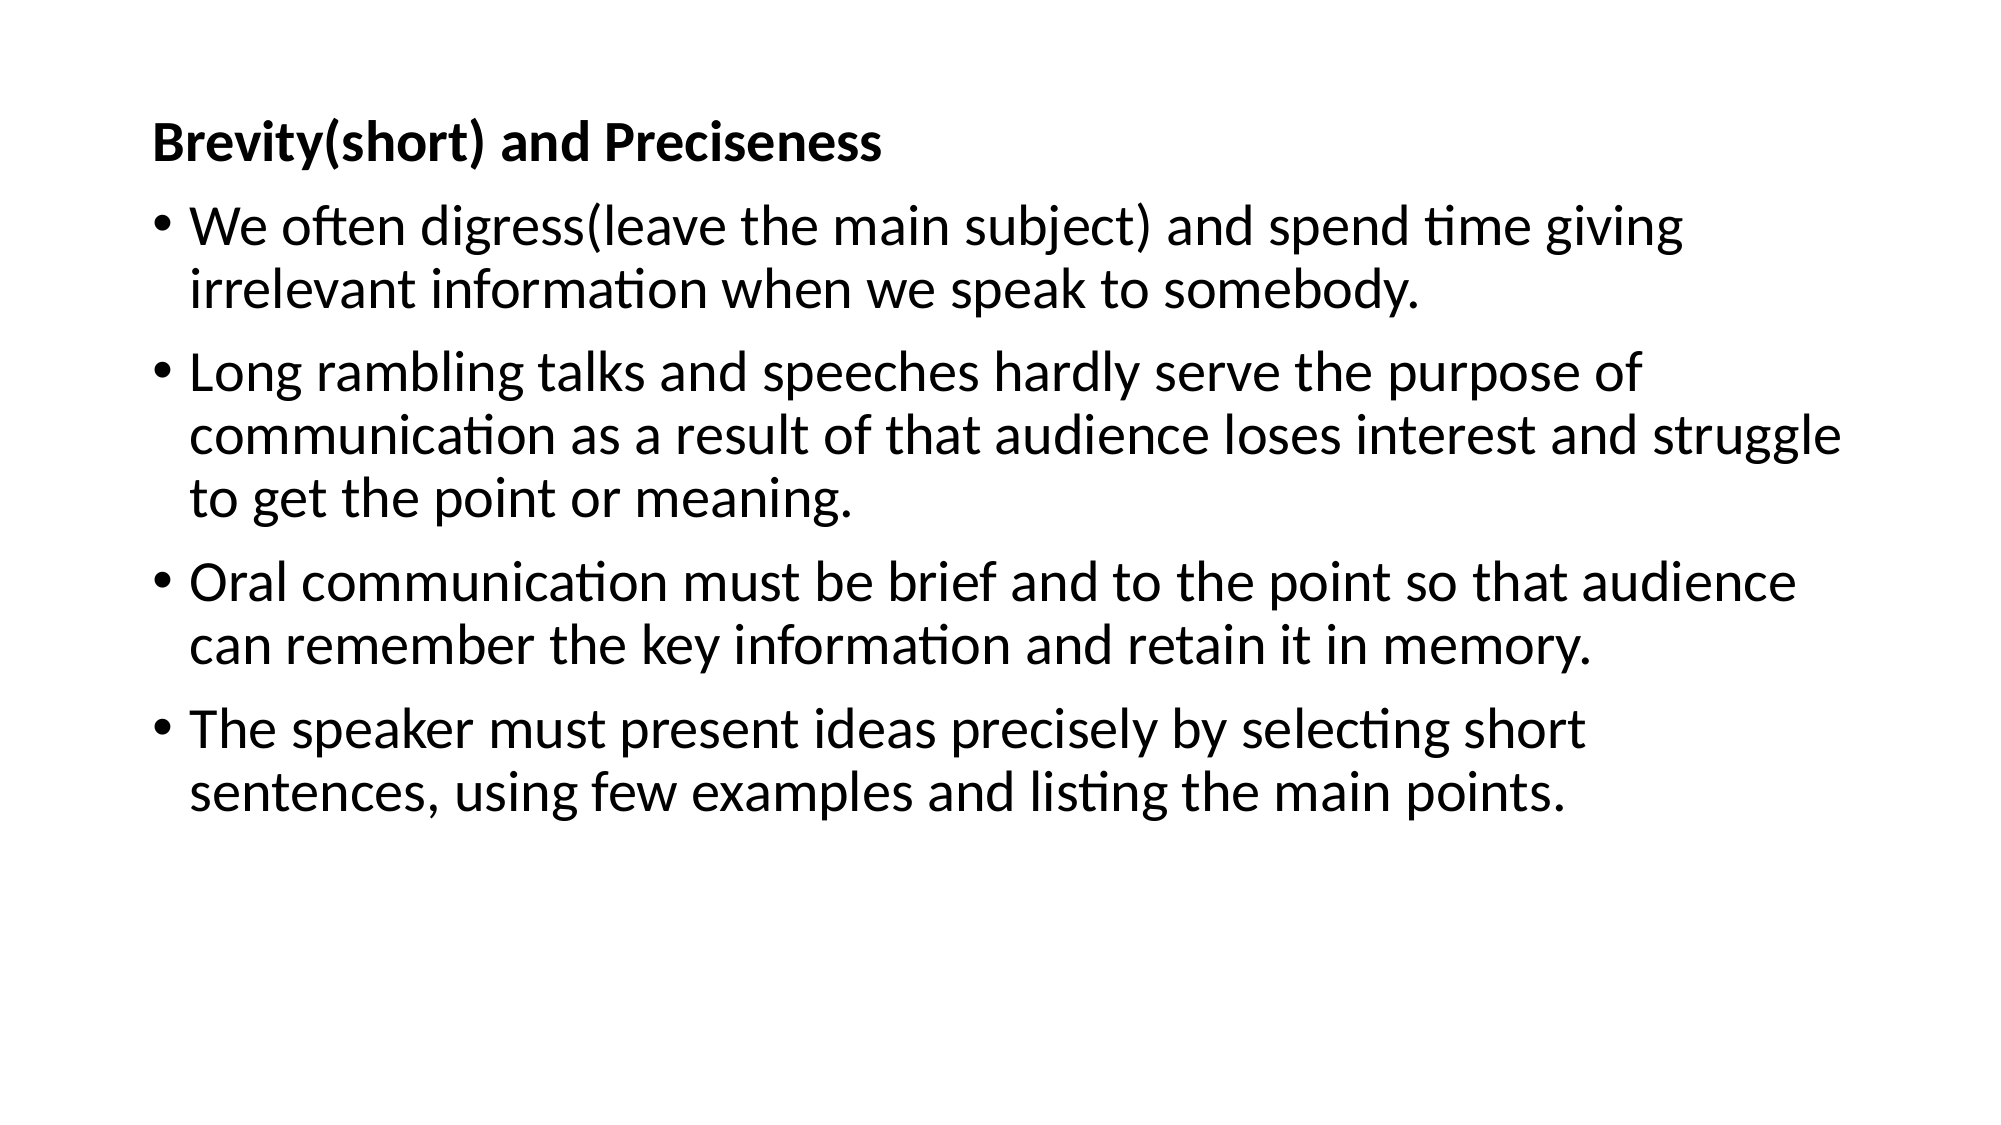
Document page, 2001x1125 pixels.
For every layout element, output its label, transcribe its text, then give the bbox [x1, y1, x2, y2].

list Brevity(short) and Preciseness We often digress(leave the main subject) and spend time giving irrelevant information when we speak to somebody. Long rambling talks and speeches hardly serve the purpose of communication as a result of that audience loses interest and struggle to get the point or meaning. Oral communication must be brief and to the point so that audience can remember the key information and retain it in memory. The speaker must present ideas precisely by selecting short sentences, using few examples and listing the main points. [137, 103, 1863, 1014]
